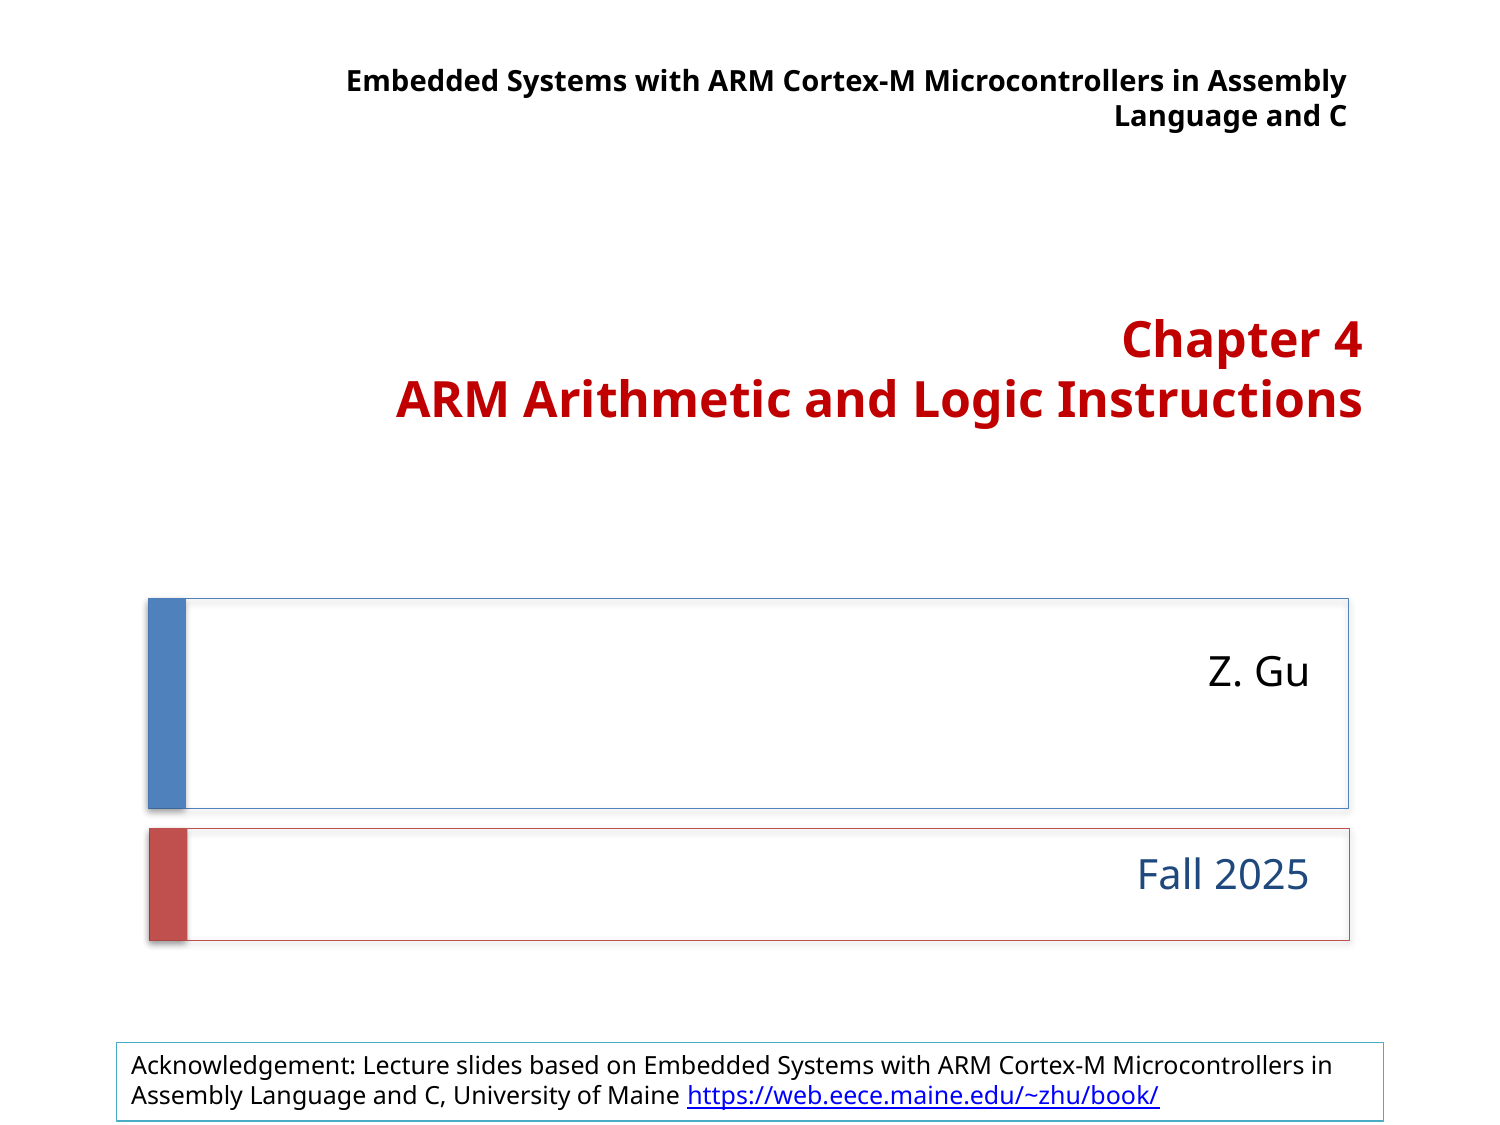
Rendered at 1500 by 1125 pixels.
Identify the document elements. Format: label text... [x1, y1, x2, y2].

text_box Acknowledgement: Lecture slides based on Embedded Systems with ARM Cortex-M Microcontrollers in Assembly Language and C, University of Maine https://web.eece.maine.edu/~zhu/book/ [115, 1041, 1385, 1123]
title Z. Gu [200, 637, 1325, 800]
text_box Embedded Systems with ARM Cortex-M Microcontrollers in Assembly Language and C [299, 55, 1363, 140]
subtitle Fall 2025 [200, 840, 1325, 929]
text_box Chapter 4 ARM Arithmetic and Logic Instructions [381, 299, 1378, 435]
